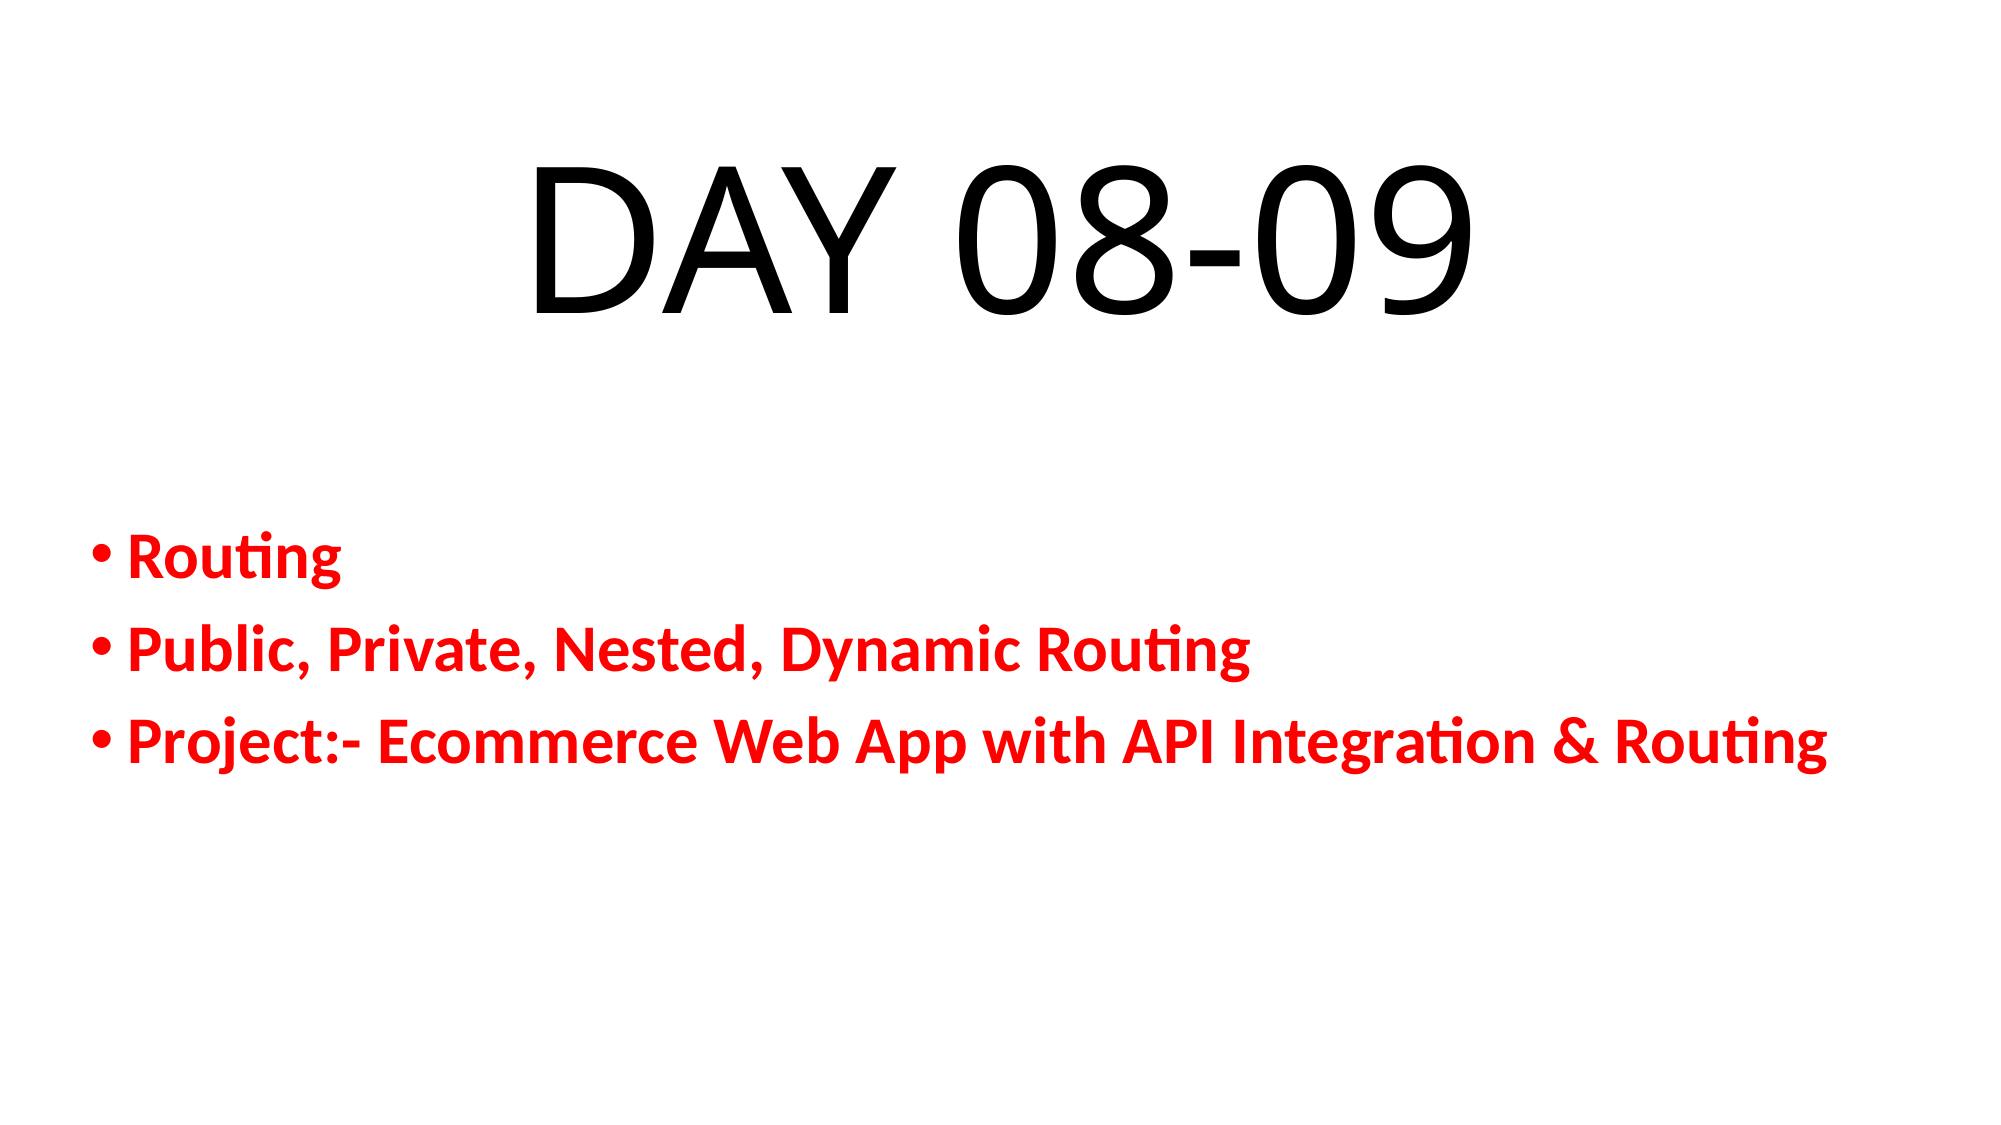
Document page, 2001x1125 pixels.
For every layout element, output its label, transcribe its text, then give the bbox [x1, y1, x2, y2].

title DAY 08-09 [137, 59, 1863, 434]
list Routing Public, Private, Nested, Dynamic Routing Project:- Ecommerce Web App with API Integration & Routing [75, 513, 1916, 930]
